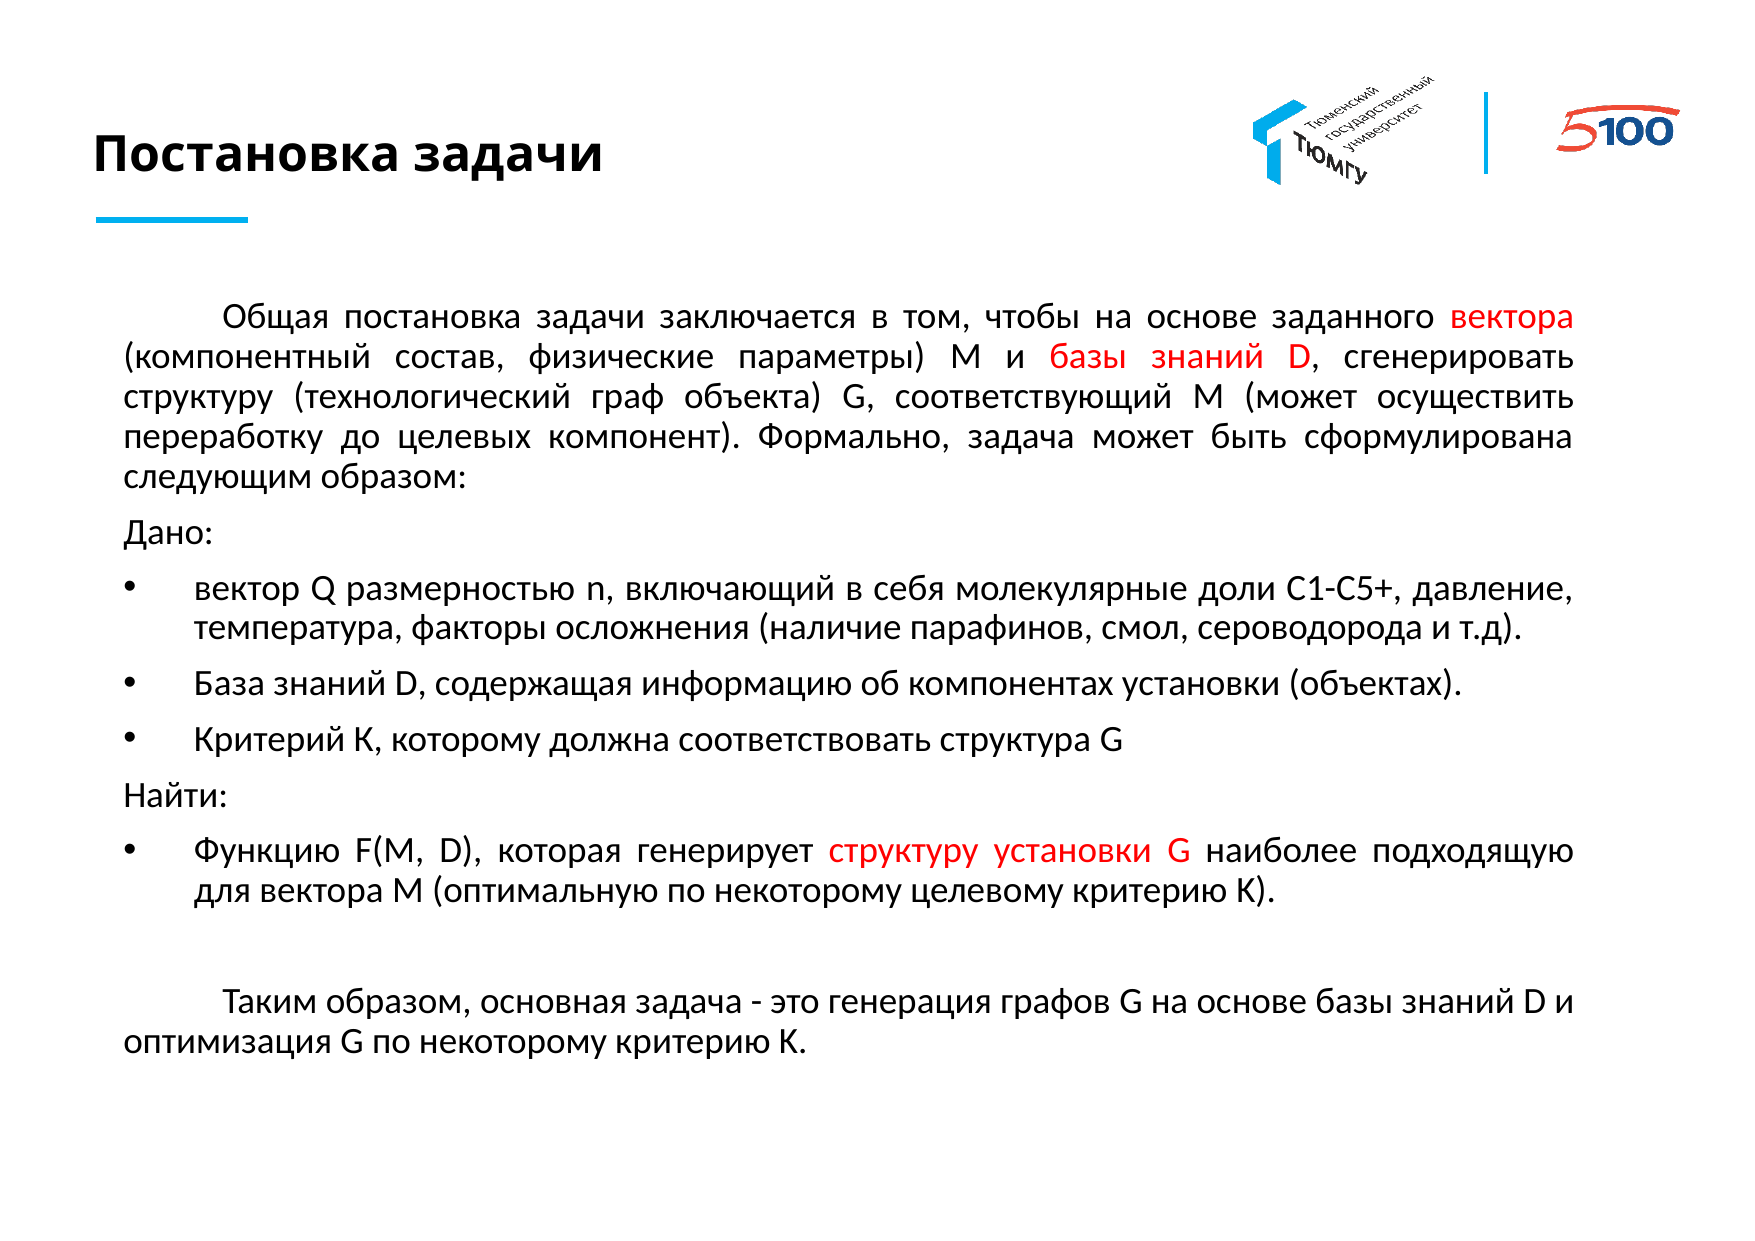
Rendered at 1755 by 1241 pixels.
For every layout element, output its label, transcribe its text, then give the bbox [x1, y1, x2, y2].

text_box Постановка задачи [75, 119, 1156, 205]
text_box Общая постановка задачи заключается в том, чтобы на основе заданного вектора (компонентный состав, физические параметры) M и базы знаний D, сгенерировать структуру (технологический граф объекта) G, соответствующий M (может осуществить переработку до целевых компонент). Формально, задача может быть сформулирована следующим образом: Дано: вектор Q размерностью n, включающий в себя молекулярные доли С1-С5+, давление, температура, факторы осложнения (наличие парафинов, смол, сероводорода и т.д). База знаний D, содержащая информацию об компонентах установки (объектах). Критерий К, которому должна соответствовать структура G Найти: Функцию F(M, D), которая генерирует структуру установки G наиболее подходящую для вектора M (оптимальную по некоторому целевому критерию K). Таким образом, основная задача - это генерация графов G на основе базы знаний D и оптимизация G по некоторому критерию K. [106, 288, 1592, 1102]
picture [1250, 74, 1438, 187]
picture [1541, 81, 1688, 176]
